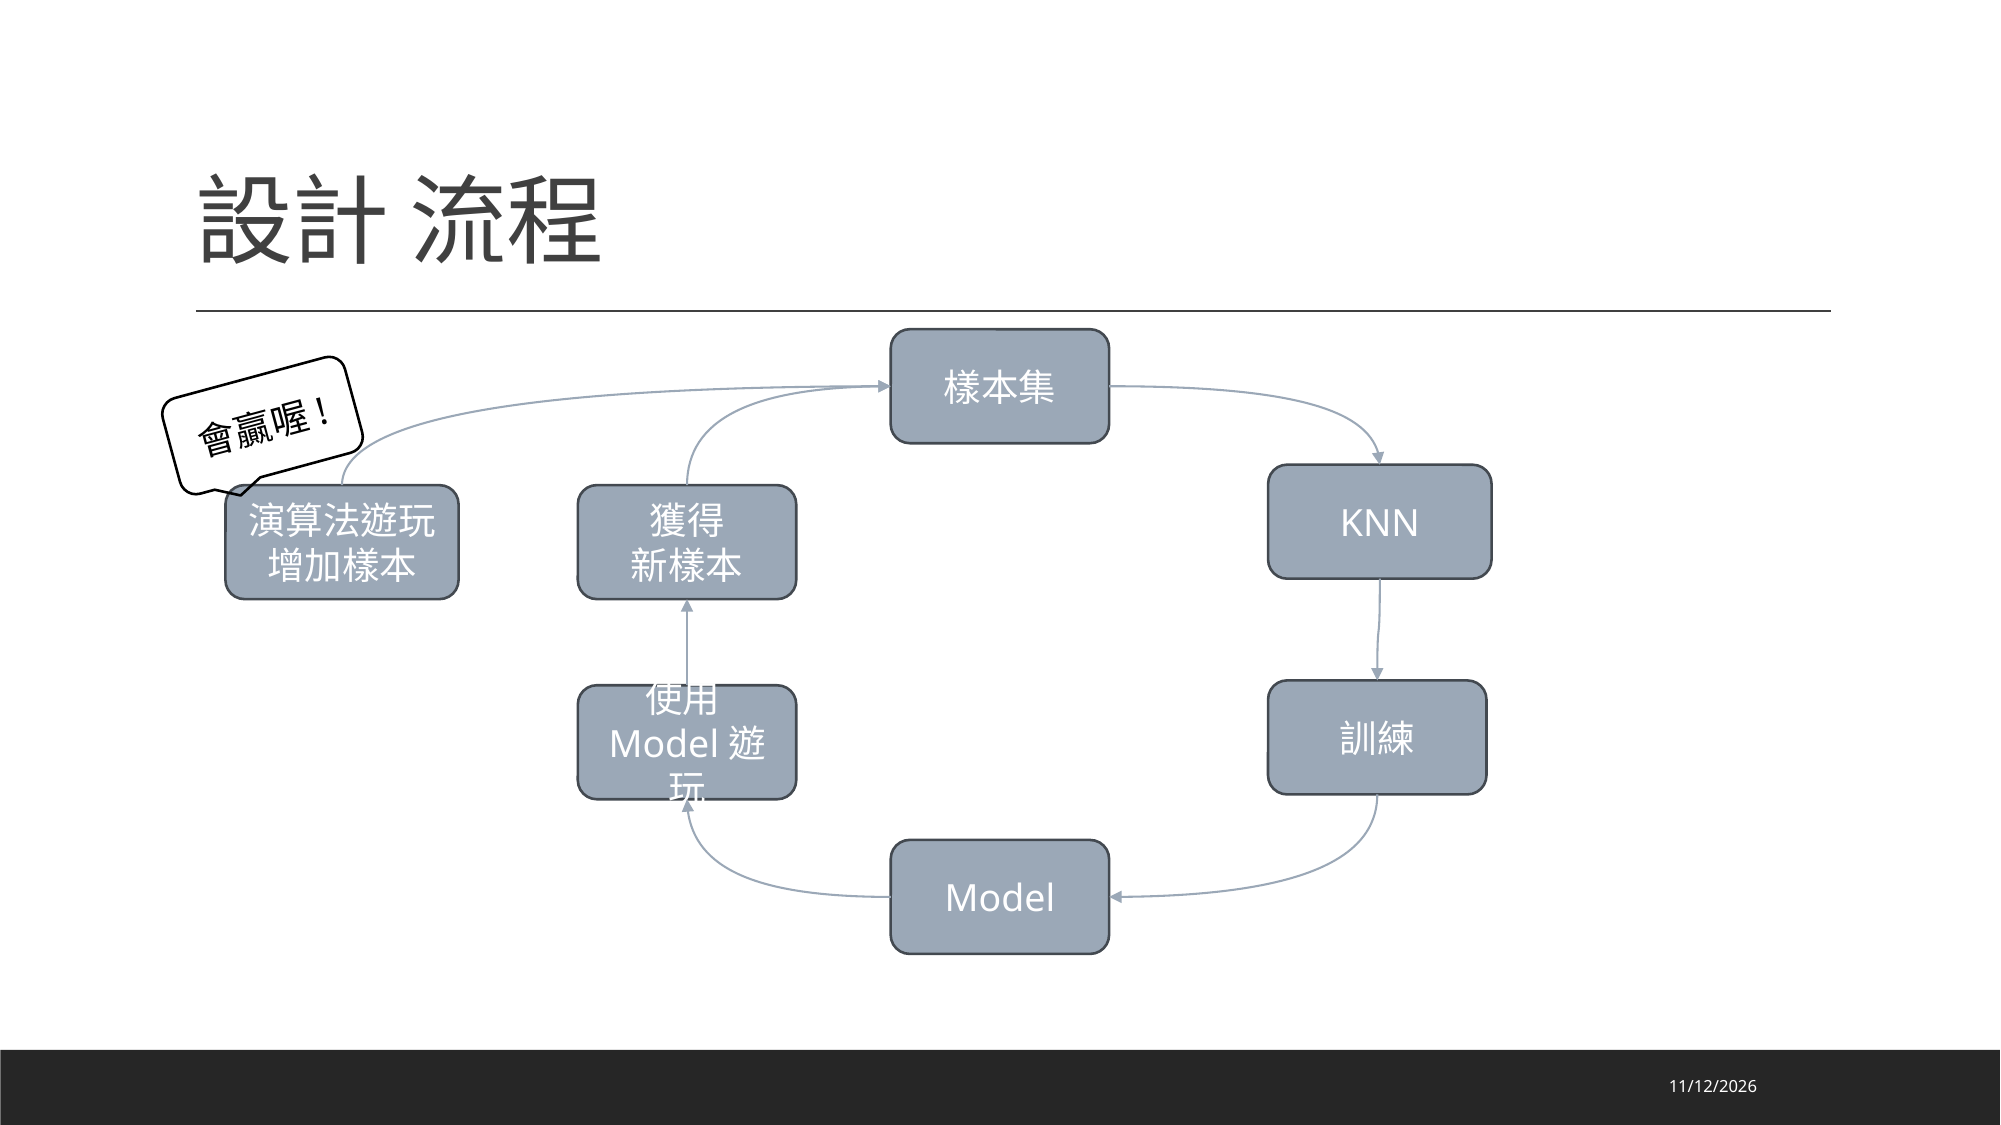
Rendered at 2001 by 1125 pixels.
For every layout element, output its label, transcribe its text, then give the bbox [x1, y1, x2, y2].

text_box 使用Model遊玩 [576, 683, 798, 801]
text_box 獲得 新樣本 [675, 483, 798, 601]
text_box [1191, 711, 1295, 981]
text_box 會贏喔! [160, 355, 365, 497]
text_box Model [889, 838, 1111, 956]
title 設計 流程 [180, 47, 1830, 285]
text_box 演算法遊玩增加樣本 [224, 483, 460, 601]
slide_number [1348, 1057, 1773, 1118]
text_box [738, 333, 839, 539]
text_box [686, 798, 892, 898]
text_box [675, 641, 731, 645]
text_box 樣本集 [889, 327, 1111, 445]
text_box KNN [1266, 463, 1493, 580]
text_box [1327, 627, 1430, 632]
text_box 訓練 [1266, 679, 1488, 796]
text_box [1108, 385, 1381, 466]
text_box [566, 160, 667, 711]
